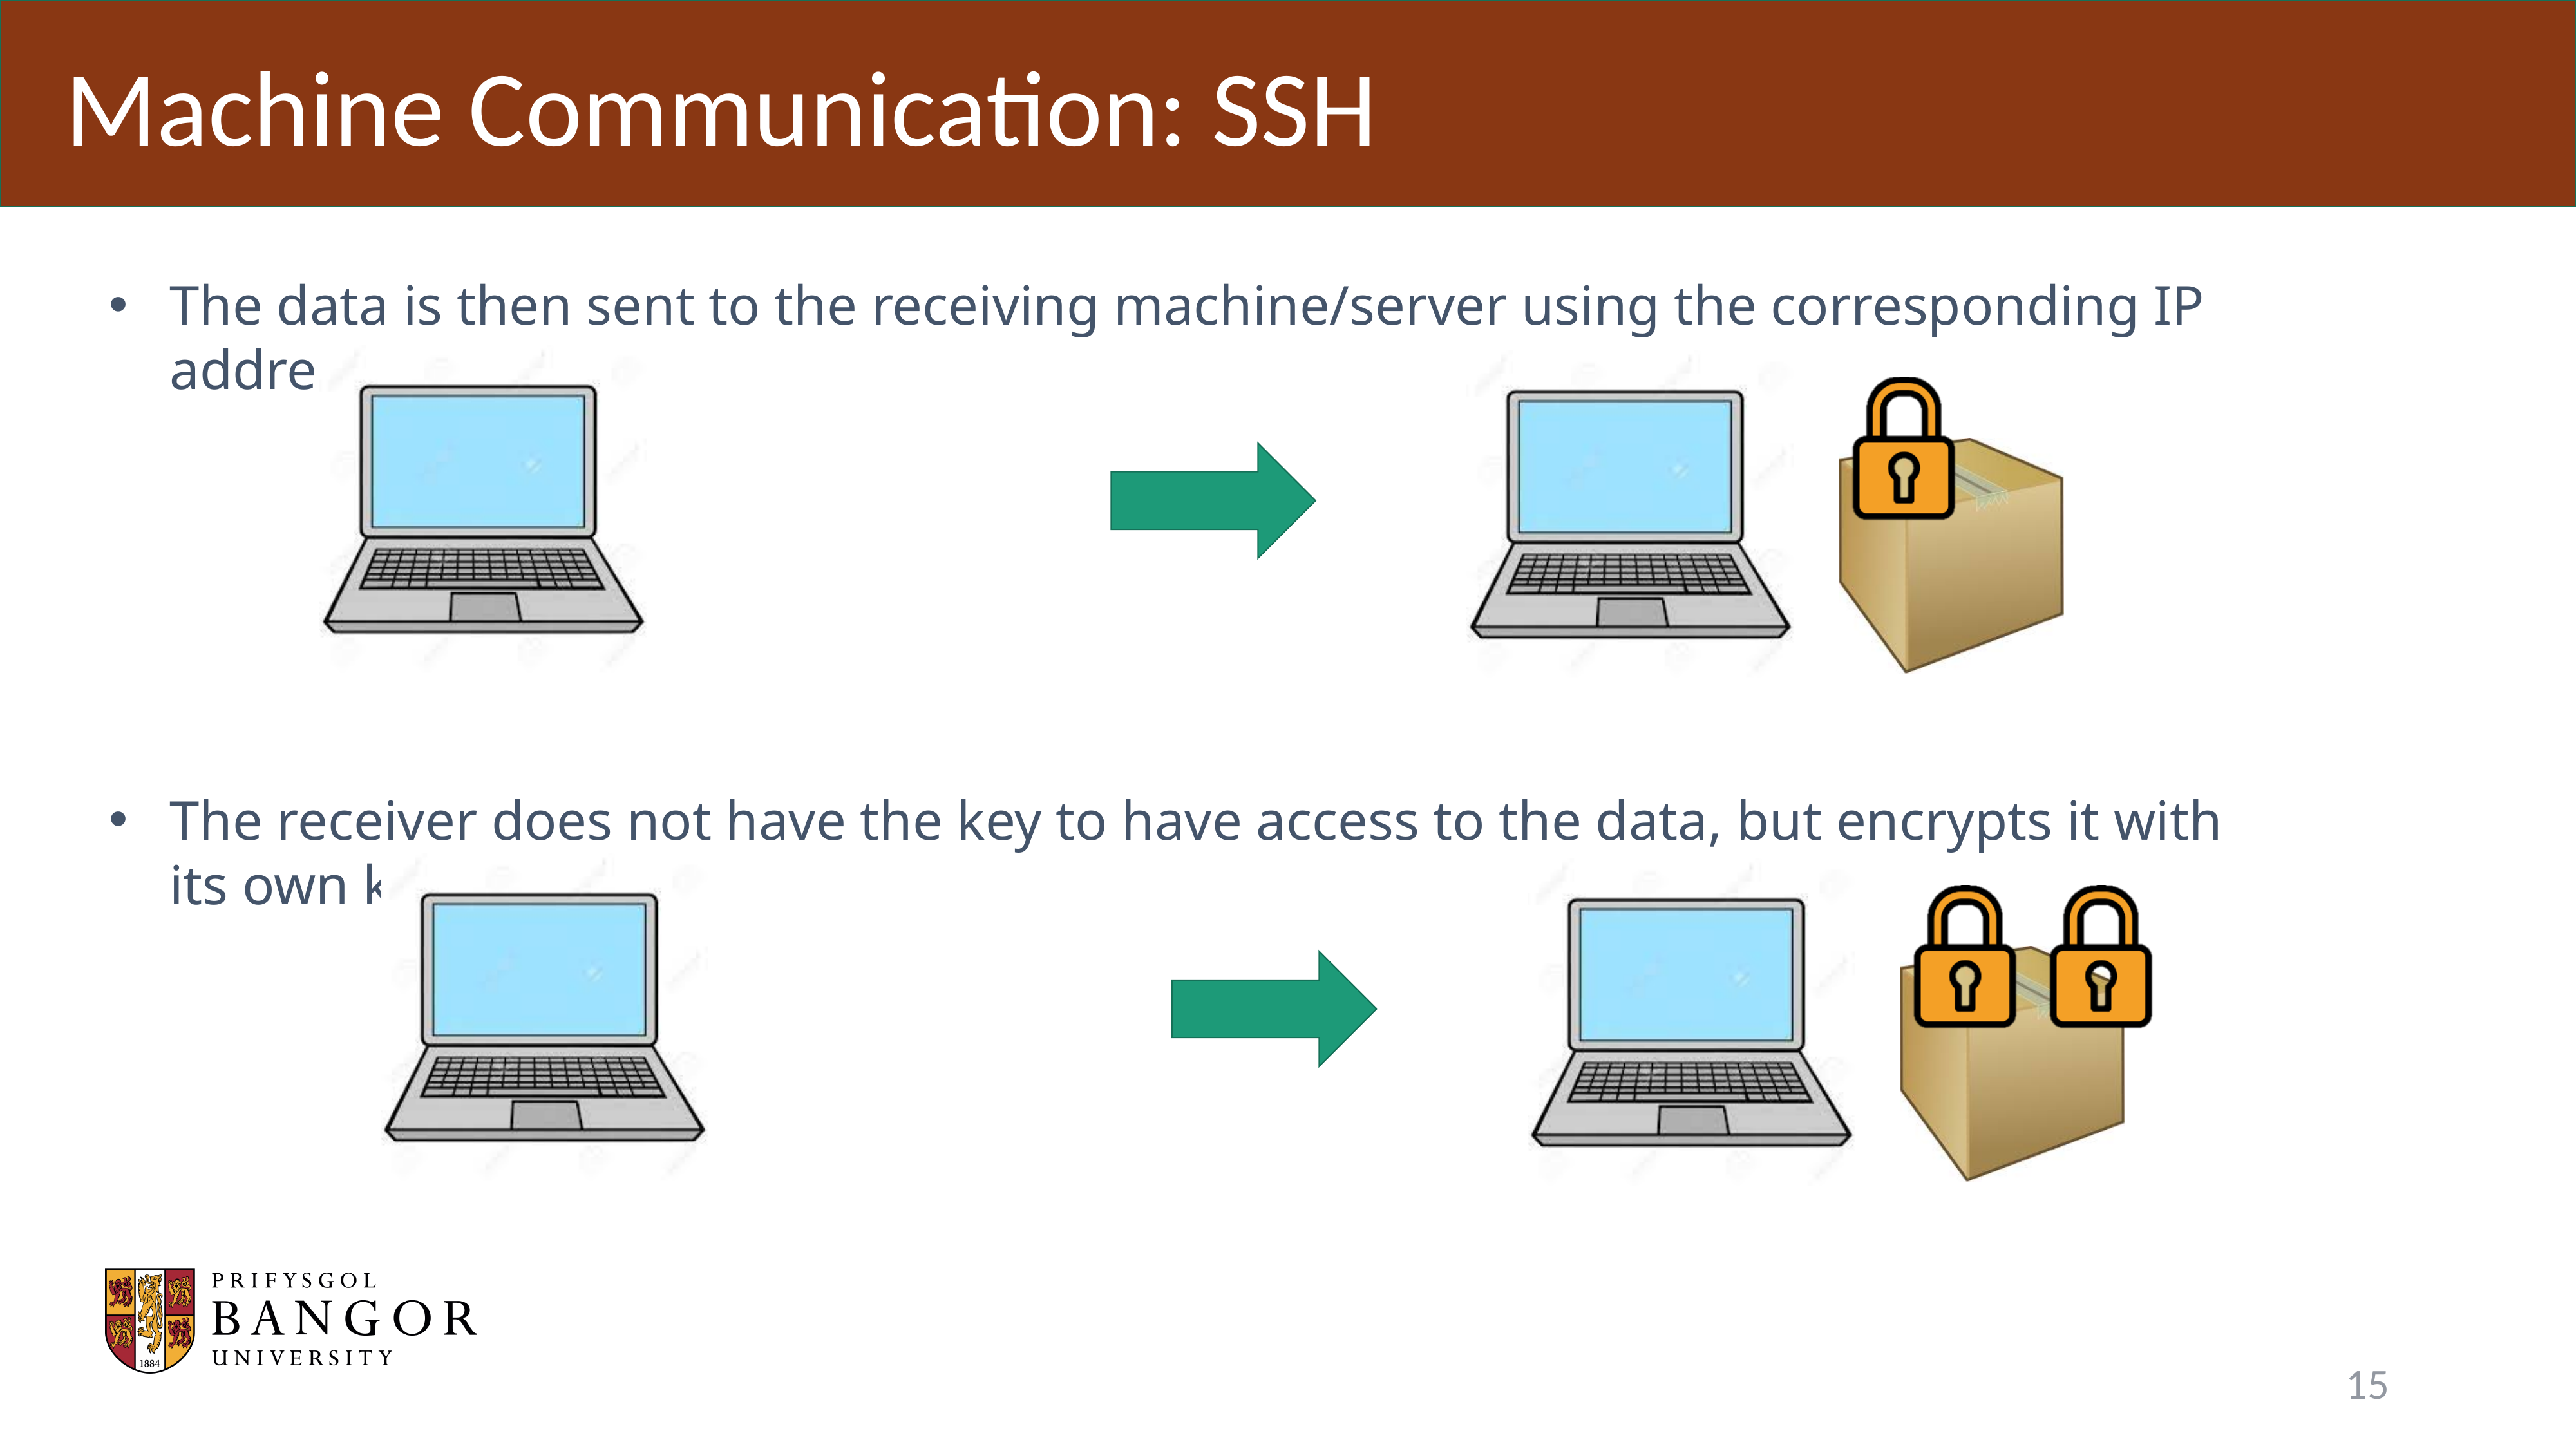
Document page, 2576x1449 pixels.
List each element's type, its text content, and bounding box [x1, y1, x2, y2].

picture [105, 1268, 477, 1374]
picture [1839, 376, 2064, 674]
picture [1900, 885, 2159, 1182]
slide_number 15 [1819, 1343, 2399, 1421]
text_box Machine Communication: SSH [55, 33, 1696, 172]
picture [1466, 350, 1795, 679]
text_box [1171, 949, 1378, 1068]
picture [381, 853, 710, 1182]
text_box [1110, 441, 1317, 560]
picture [1528, 858, 1857, 1188]
text_box [0, 0, 2576, 207]
picture [319, 345, 649, 674]
text_box The data is then sent to the receiving machine/server using the corresponding IP address’s The receiver does not have the key to have access to the data, but encrypts it with its own key [51, 266, 2295, 920]
